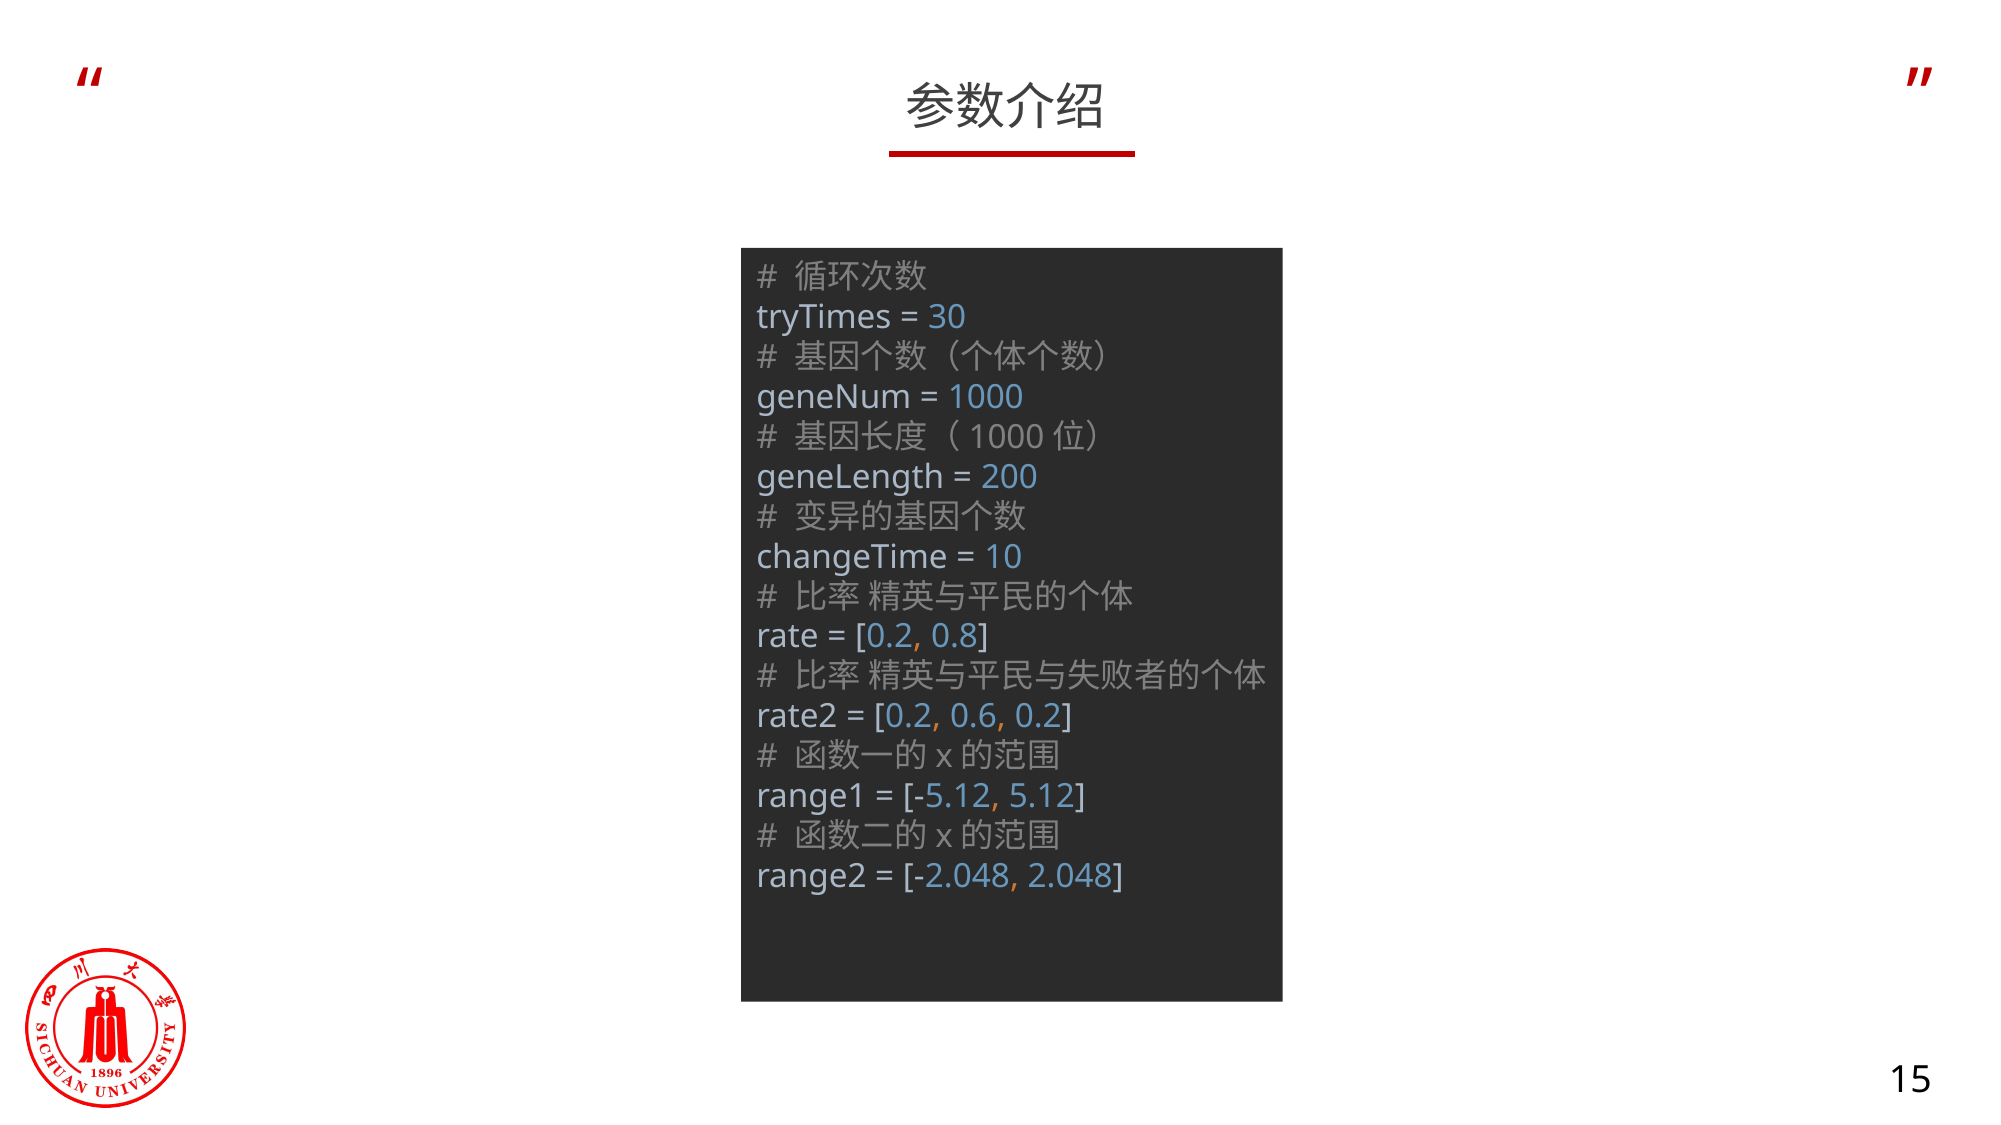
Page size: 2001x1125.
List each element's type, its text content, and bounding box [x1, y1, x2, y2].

text_box # 循环次数 tryTimes = 30 # 基因个数（个体个数） geneNum = 1000 # 基因长度（1000位） geneLength = 200 # 变异的基因个数 changeTime = 10 # 比率 精英与平民的个体 rate = [0.2, 0.8] # 比率 精英与平民与失败者的个体 rate2 = [0.2, 0.6, 0.2] # 函数一的x的范围 range1 = [-5.12, 5.12] # 函数二的x的范围 range2 = [-2.048, 2.048] [741, 247, 1283, 1002]
text_box 15 [1874, 1047, 1947, 1107]
text_box 参数介绍 [890, 67, 1121, 142]
picture [25, 948, 186, 1108]
